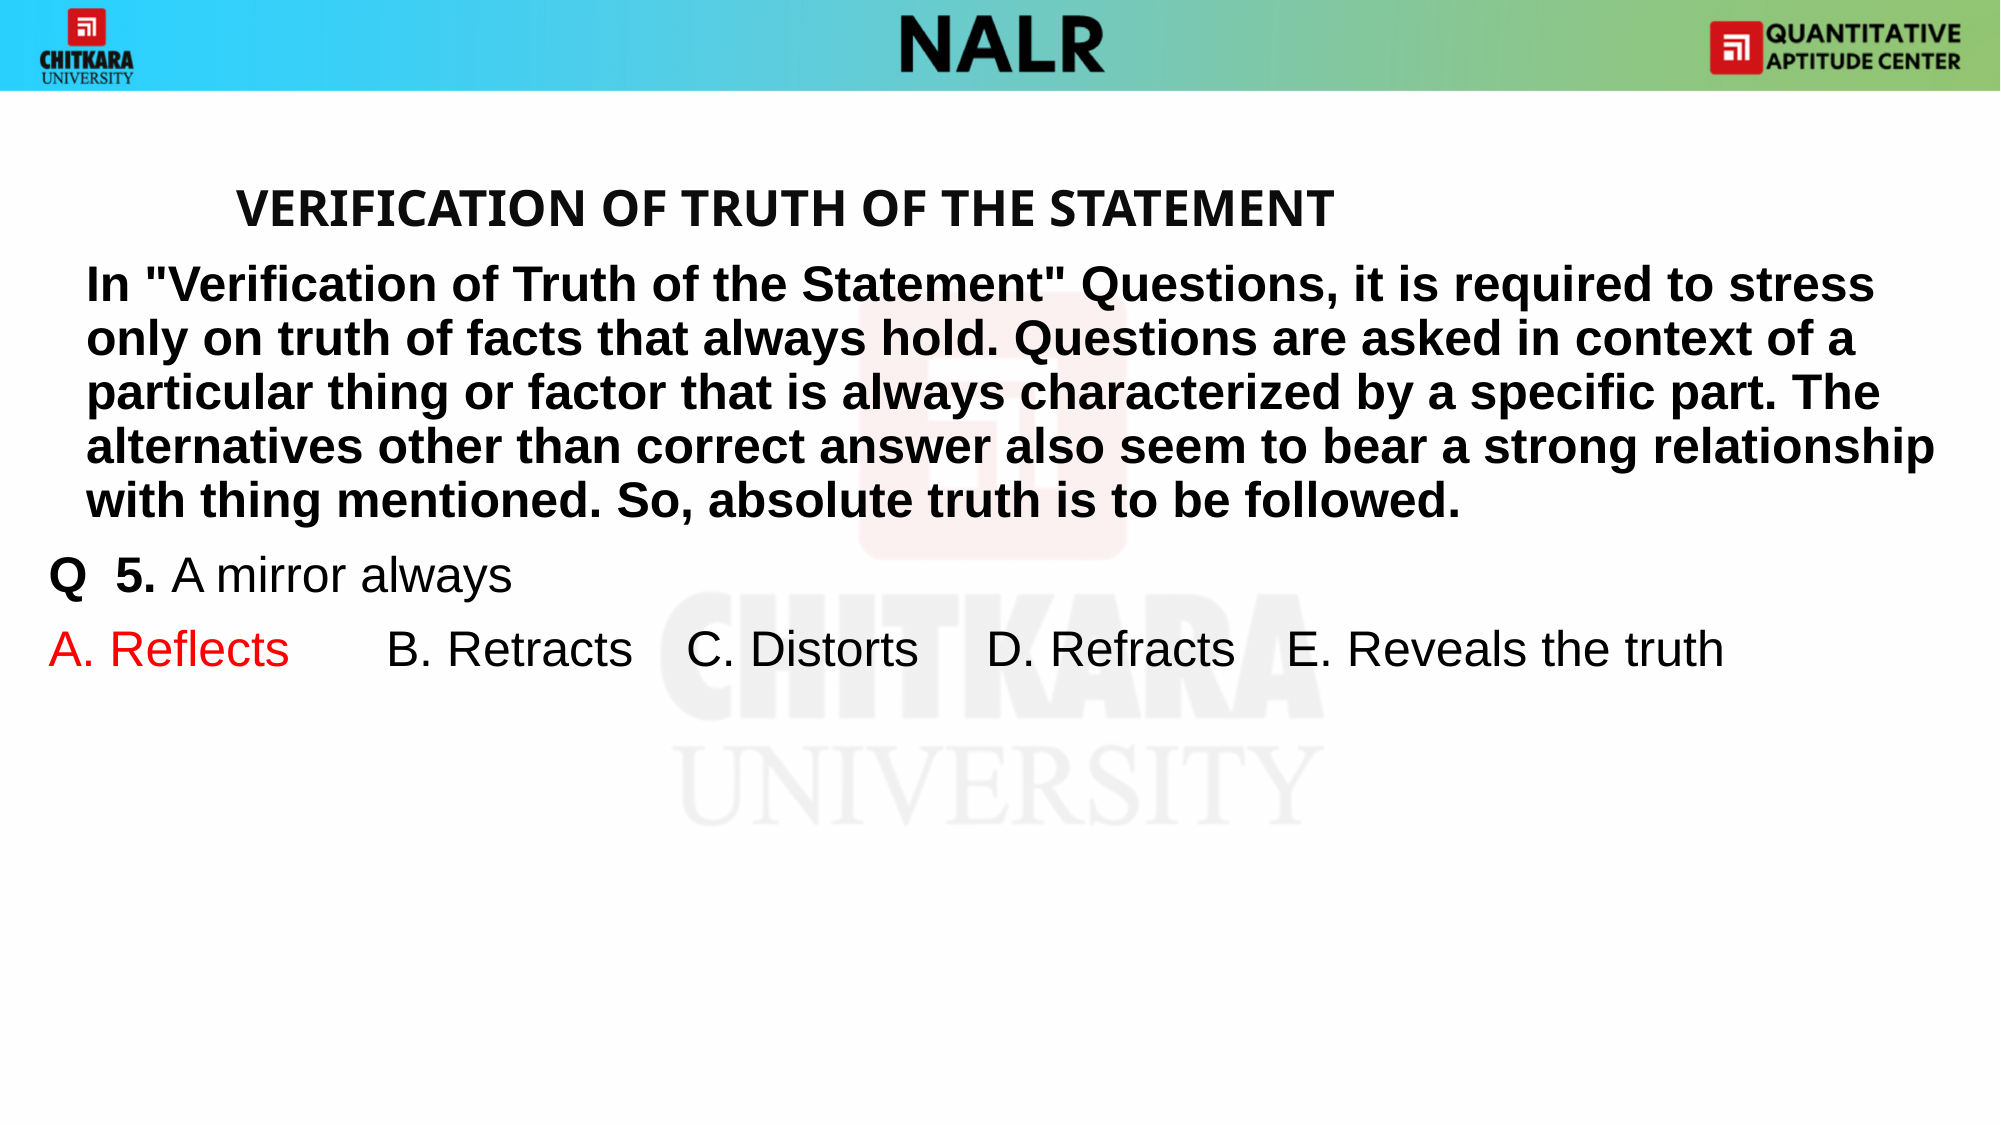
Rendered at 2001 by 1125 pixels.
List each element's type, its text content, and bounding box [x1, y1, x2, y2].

list VERIFICATION OF TRUTH OF THE STATEMENT In "Verification of Truth of the Statement" Questions, it is required to stress only on truth of facts that always hold. Questions are asked in context of a particular thing or factor that is always characterized by a specific part. The alternatives other than correct answer also seem to bear a strong relationship with thing mentioned. So, absolute truth is to be followed. Q 5. A mirror always A. Reflects B. Retracts C. Distorts D. Refracts E. Reveals the truth [33, 175, 1959, 1053]
picture [0, 0, 2001, 1125]
